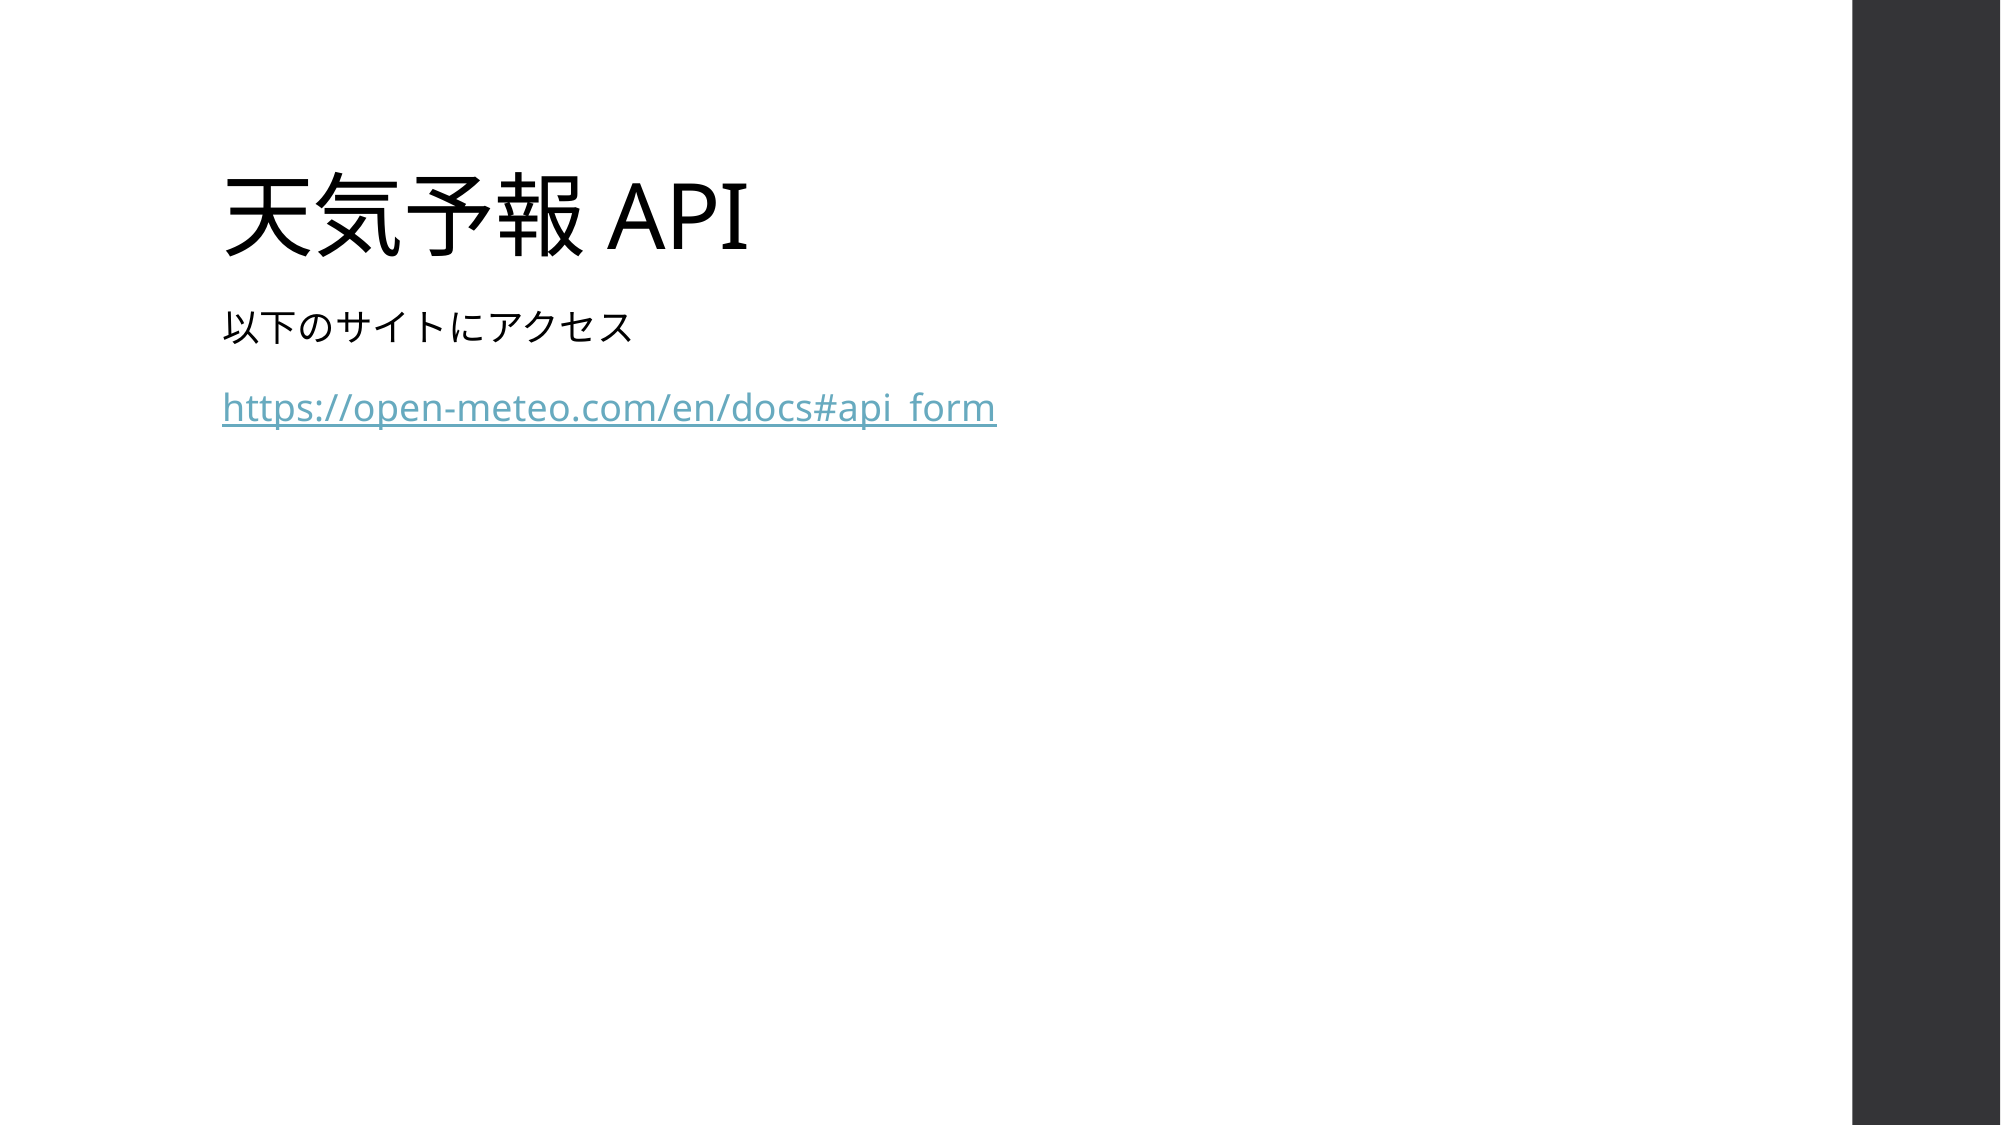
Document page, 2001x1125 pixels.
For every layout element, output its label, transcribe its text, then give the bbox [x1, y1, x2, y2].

title 天気予報API [206, 60, 1797, 278]
list 以下のサイトにアクセス https://open-meteo.com/en/docs#api_form [206, 299, 1617, 1014]
